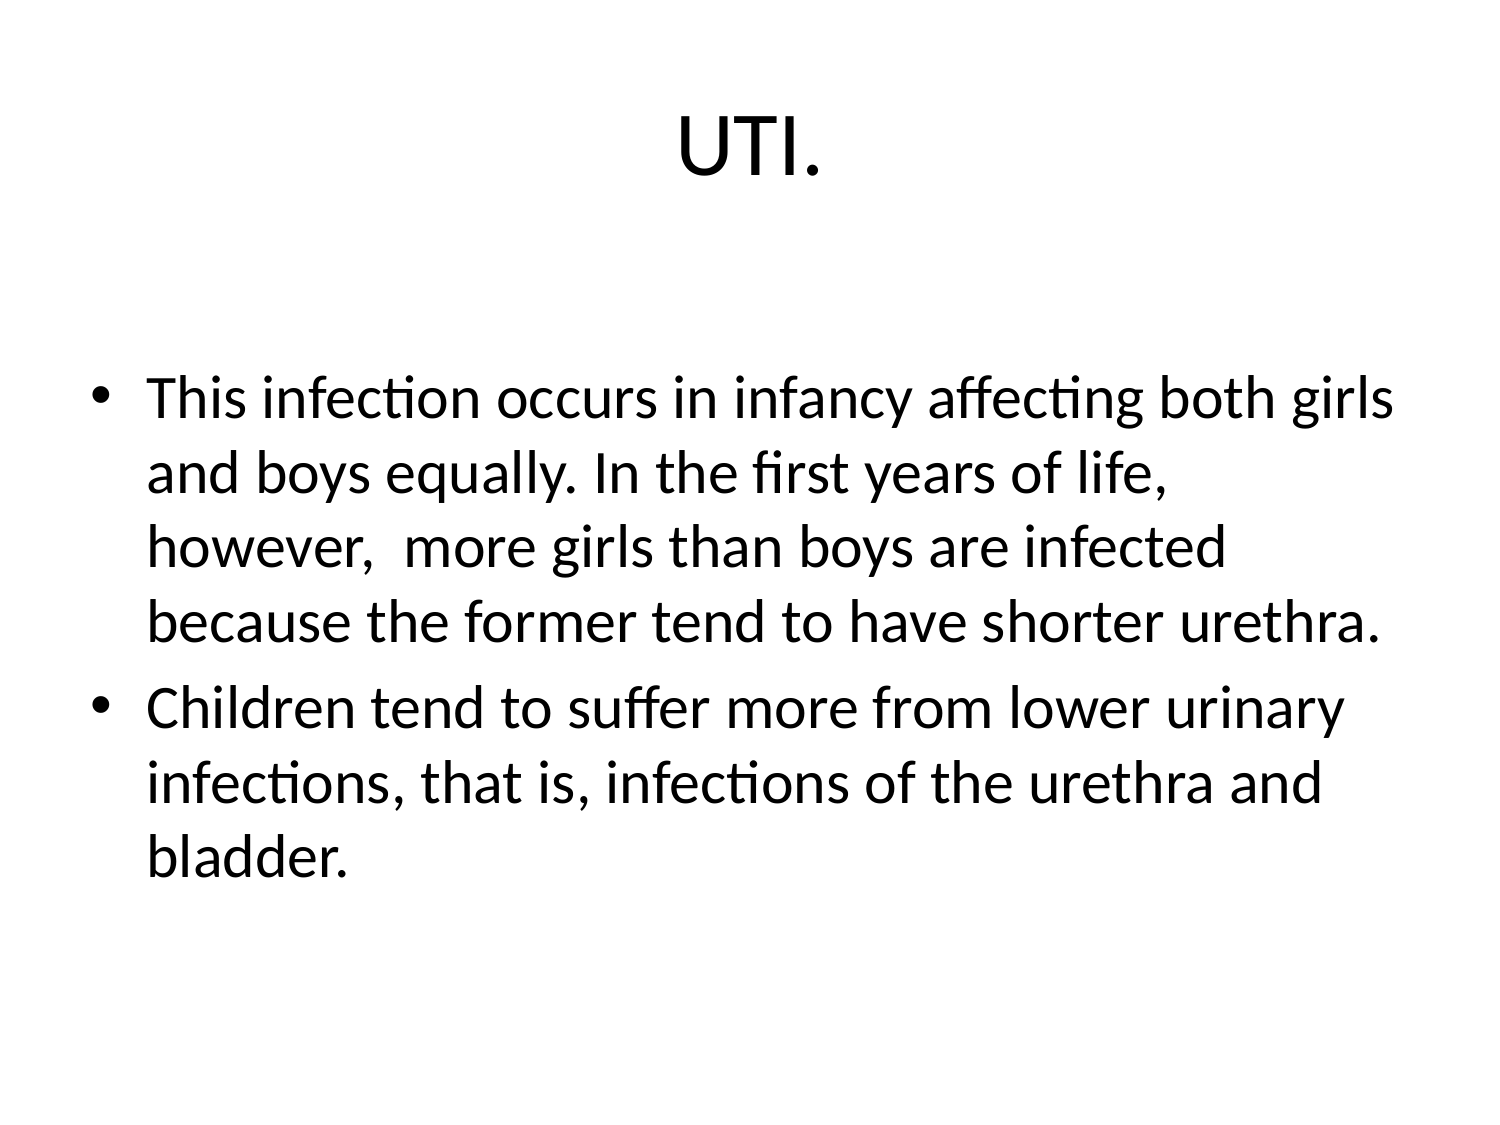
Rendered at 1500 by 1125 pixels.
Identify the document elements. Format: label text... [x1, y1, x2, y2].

list This infection occurs in infancy affecting both girls and boys equally. In the first years of life, however, more girls than boys are infected because the former tend to have shorter urethra. Children tend to suffer more from lower urinary infections, that is, infections of the urethra and bladder. [75, 262, 1425, 1005]
title UTI. [75, 45, 1425, 233]
